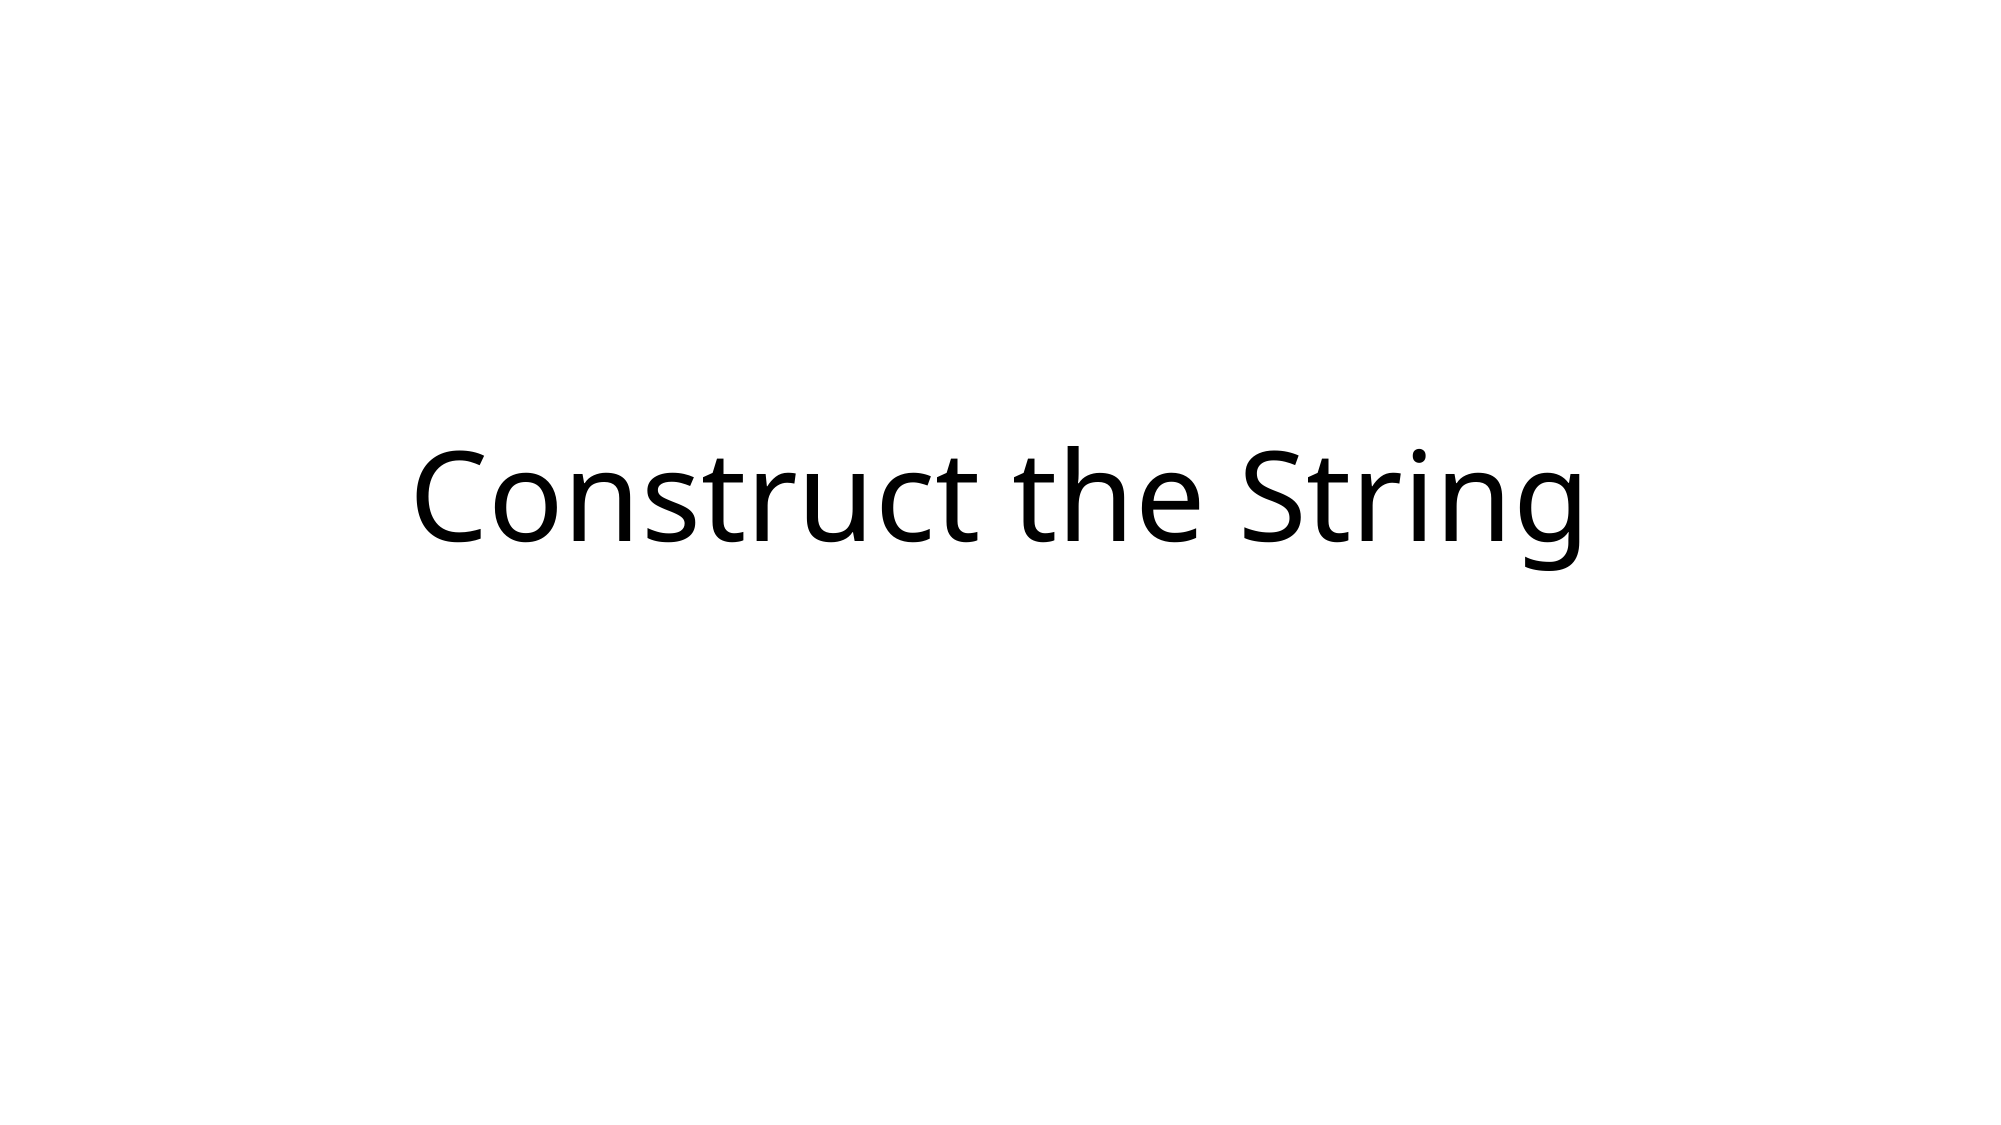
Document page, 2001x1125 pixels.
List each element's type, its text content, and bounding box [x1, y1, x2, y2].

title Construct the String [249, 184, 1750, 576]
